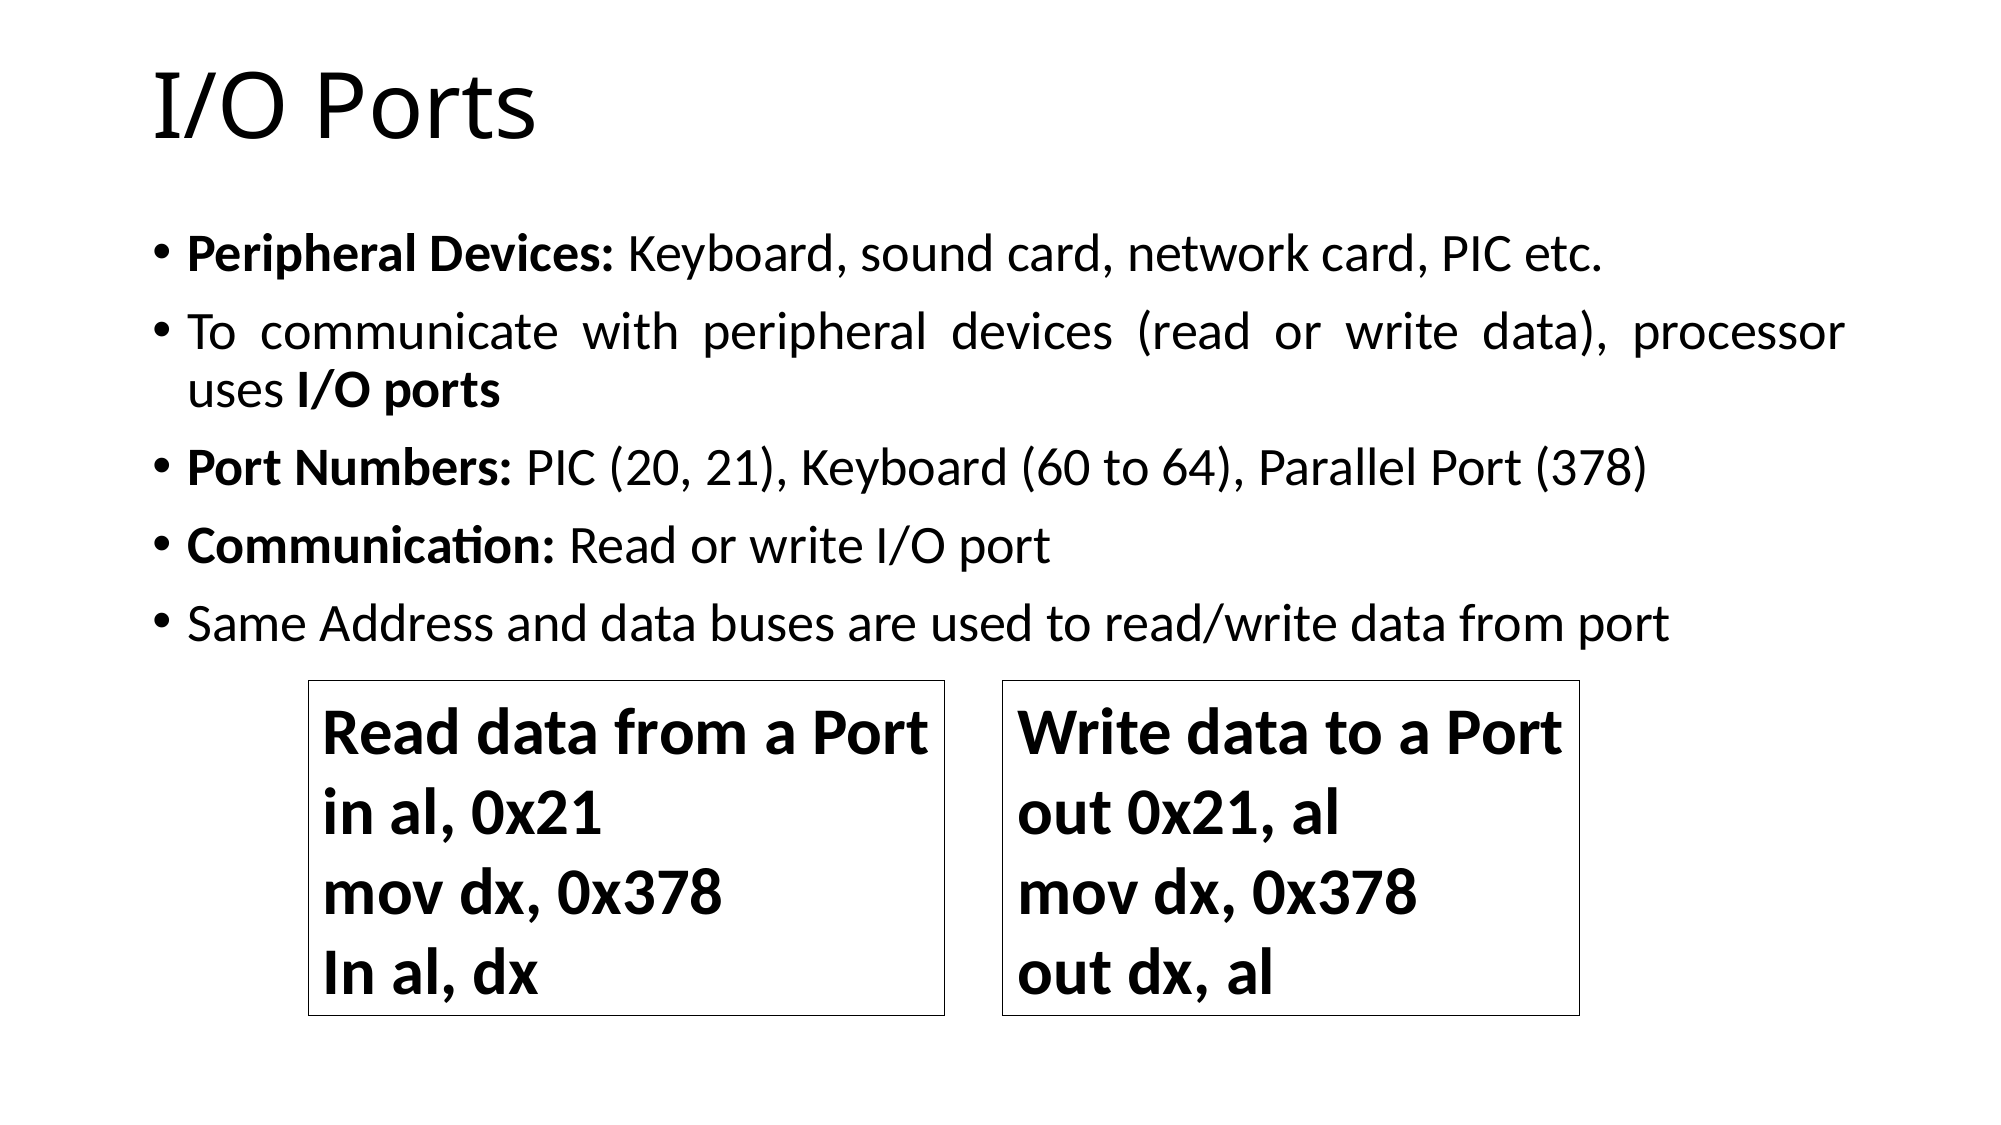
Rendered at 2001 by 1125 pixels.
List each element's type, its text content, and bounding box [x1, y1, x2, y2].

text_box Write data to a Port out 0x21, al mov dx, 0x378 out dx, al [1002, 680, 1580, 1016]
list Peripheral Devices: Keyboard, sound card, network card, PIC etc. To communicate with peripheral devices (read or write data), processor uses I/O ports Port Numbers: PIC (20, 21), Keyboard (60 to 64), Parallel Port (378) Communication: Read or write I/O port Same Address and data buses are used to read/write data from port [137, 217, 1863, 663]
title I/O Ports [137, 0, 1863, 217]
text_box Read data from a Port in al, 0x21 mov dx, 0x378 In al, dx [308, 680, 945, 1016]
